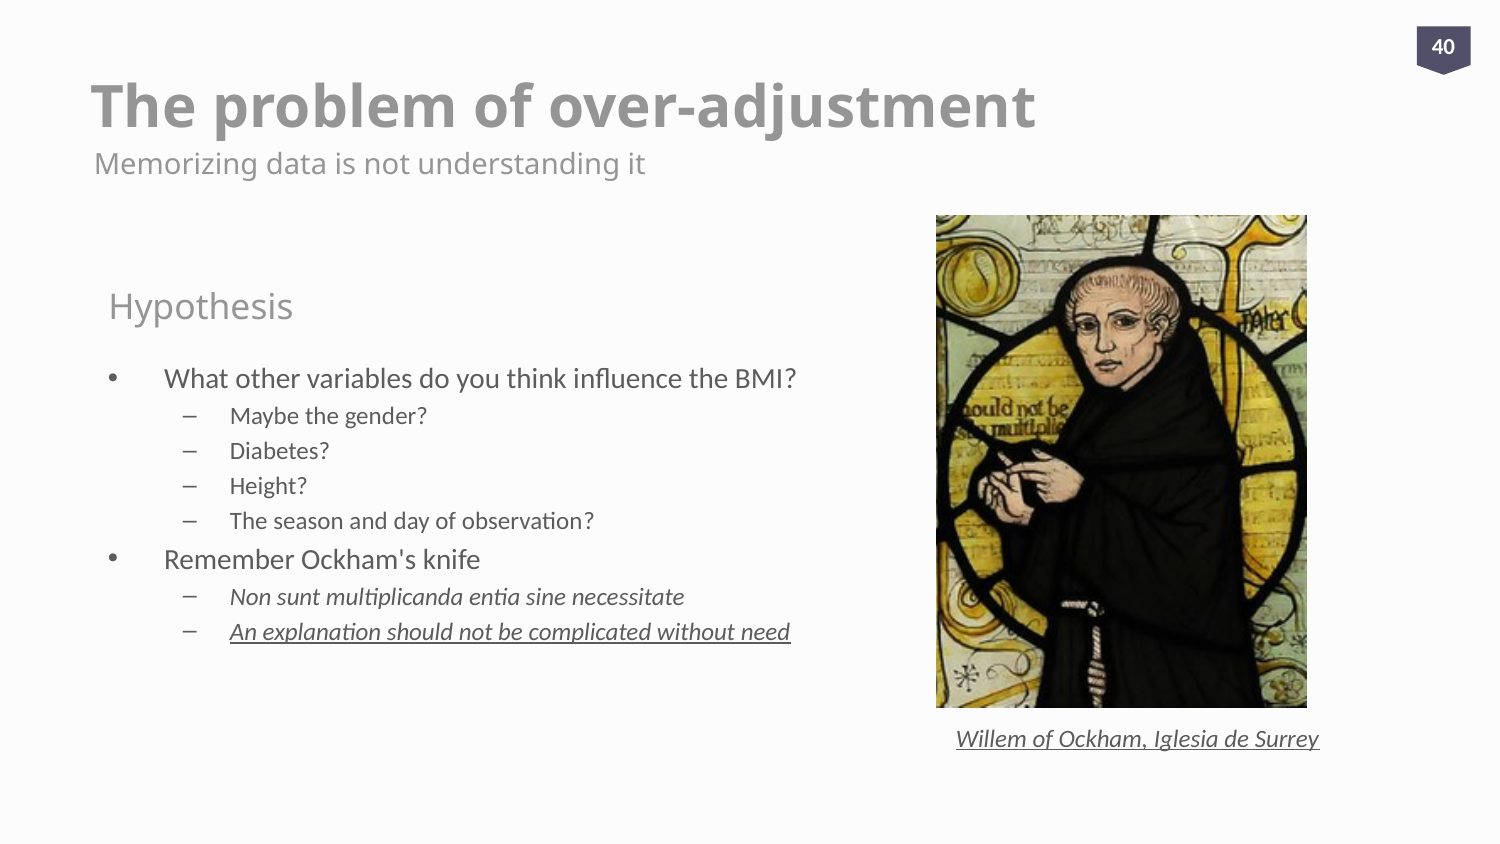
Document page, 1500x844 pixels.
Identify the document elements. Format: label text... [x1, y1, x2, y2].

text_box Memorizing data is not understanding it [78, 132, 880, 193]
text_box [936, 215, 1340, 761]
text_box What other variables do you think influence the BMI? Maybe the gender? Diabetes? Height? The season and day of observation? Remember Ockham's knife Non sunt multiplicanda entia sine necessitate An explanation should not be complicated without need [92, 352, 931, 732]
text_box Hypothesis [93, 261, 317, 350]
title The problem of over-adjustment [75, 33, 1176, 175]
text_box 40 [1414, 24, 1473, 77]
